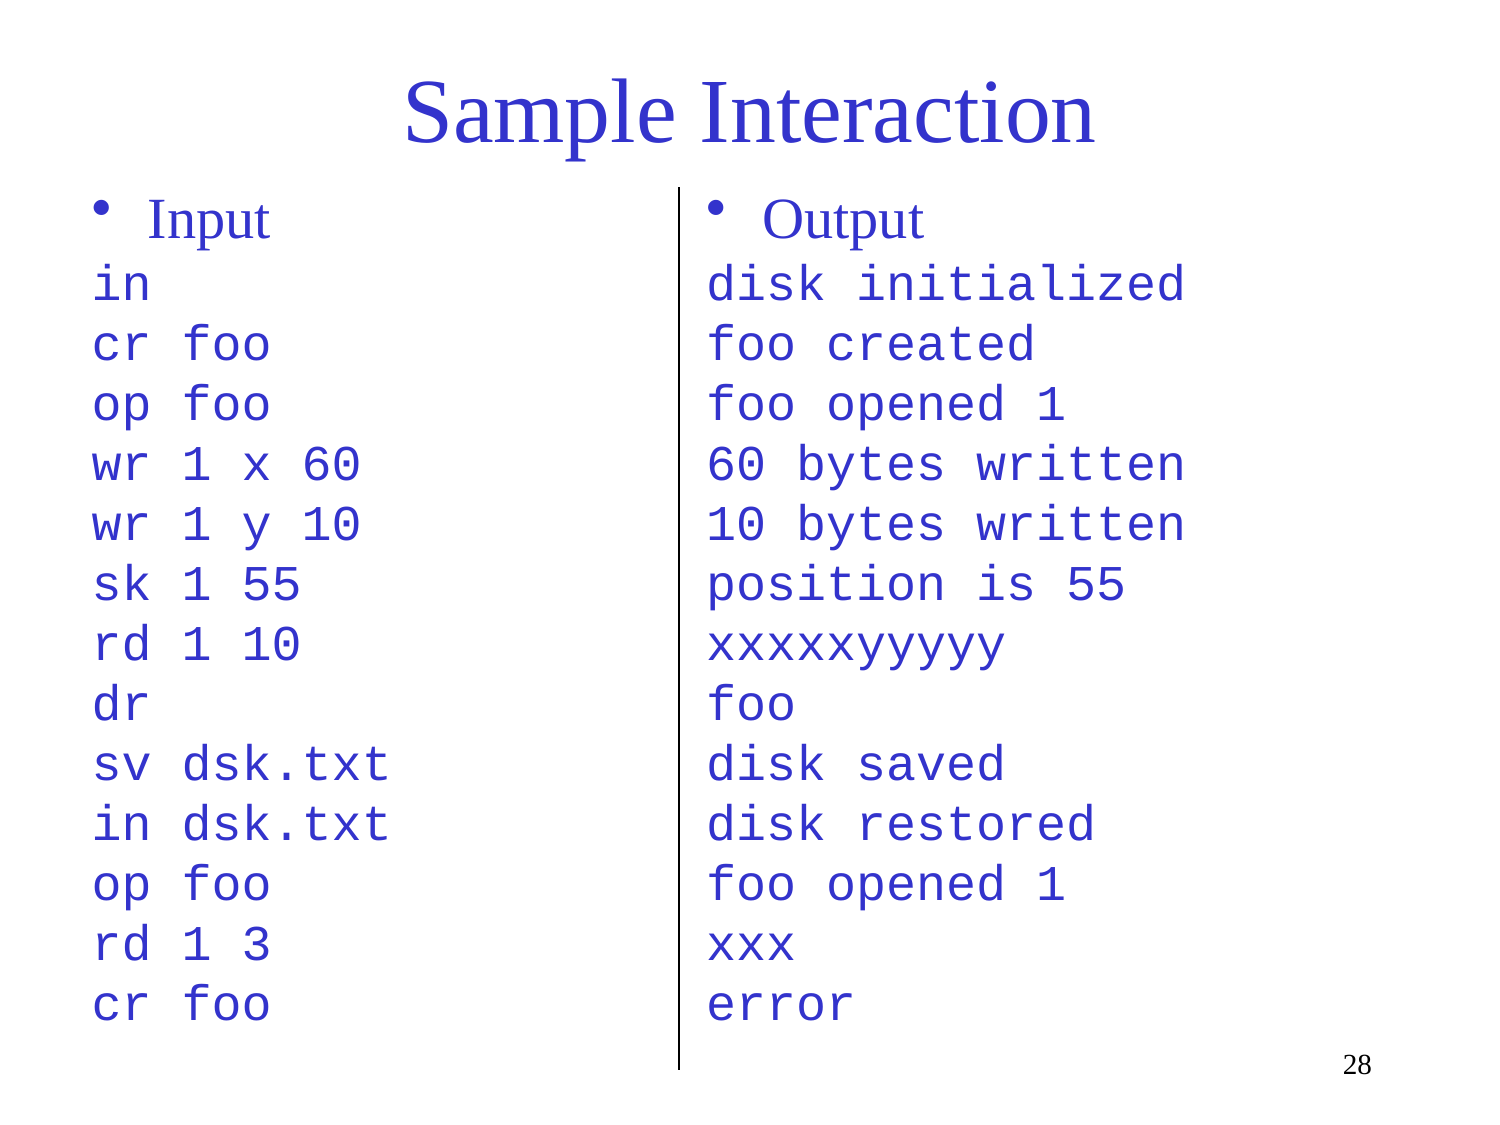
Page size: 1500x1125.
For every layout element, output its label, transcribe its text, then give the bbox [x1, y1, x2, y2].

slide_number 28 [1074, 1037, 1388, 1101]
title Sample Interaction [112, 50, 1388, 163]
list Output disk initialized foo created foo opened 1 60 bytes written 10 bytes written position is 55 xxxxxyyyyy foo disk saved disk restored foo opened 1 xxx error [690, 172, 1500, 1094]
list Input in cr foo op foo wr 1 x 60 wr 1 y 10 sk 1 55 rd 1 10 dr sv dsk.txt in dsk.txt op foo rd 1 3 cr foo [76, 172, 675, 1071]
